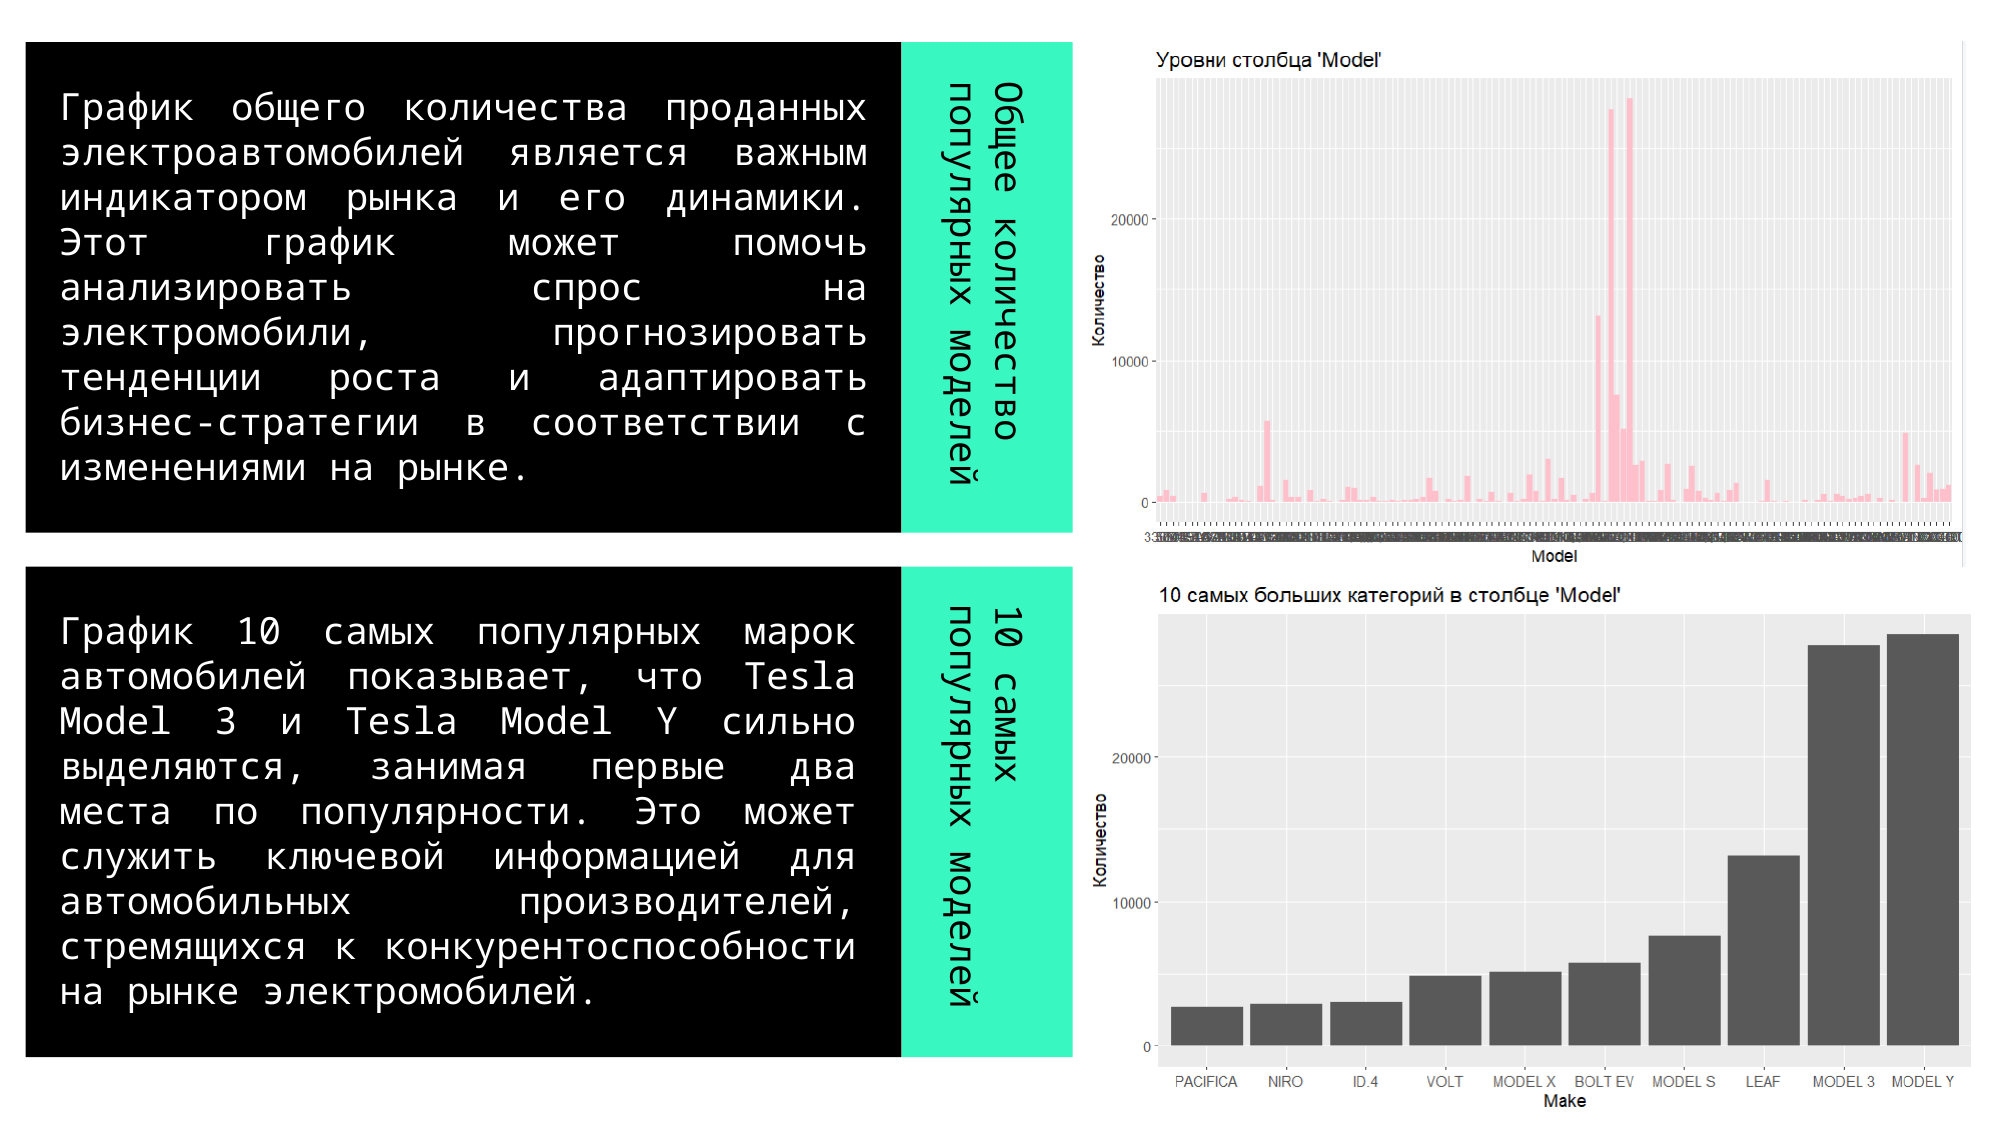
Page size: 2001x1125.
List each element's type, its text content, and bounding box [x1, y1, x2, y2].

text_box [25, 41, 901, 534]
picture [1086, 41, 1966, 567]
text_box [902, 566, 1074, 1058]
text_box Общее количество популярных моделей [935, 66, 1041, 508]
picture [1086, 577, 1973, 1113]
text_box [901, 41, 1074, 534]
text_box График общего количества проданных электроавтомобилей является важным индикатором рынка и его динамики. Этот график может помочь анализировать спрос на электромобили, прогнозировать тенденции роста и адаптировать бизнес-стратегии в соответствии с изменениями на рынке. [44, 75, 883, 495]
text_box [25, 566, 902, 1058]
text_box График 10 самых популярных марок автомобилей показывает, что Tesla Model 3 и Tesla Model Y сильно выделяются, занимая первые два места по популярности. Это может служить ключевой информацией для автомобильных производителей, стремящихся к конкурентоспособности на рынке электромобилей. [44, 599, 872, 1020]
text_box 10 самых популярных моделей [935, 589, 1041, 1034]
